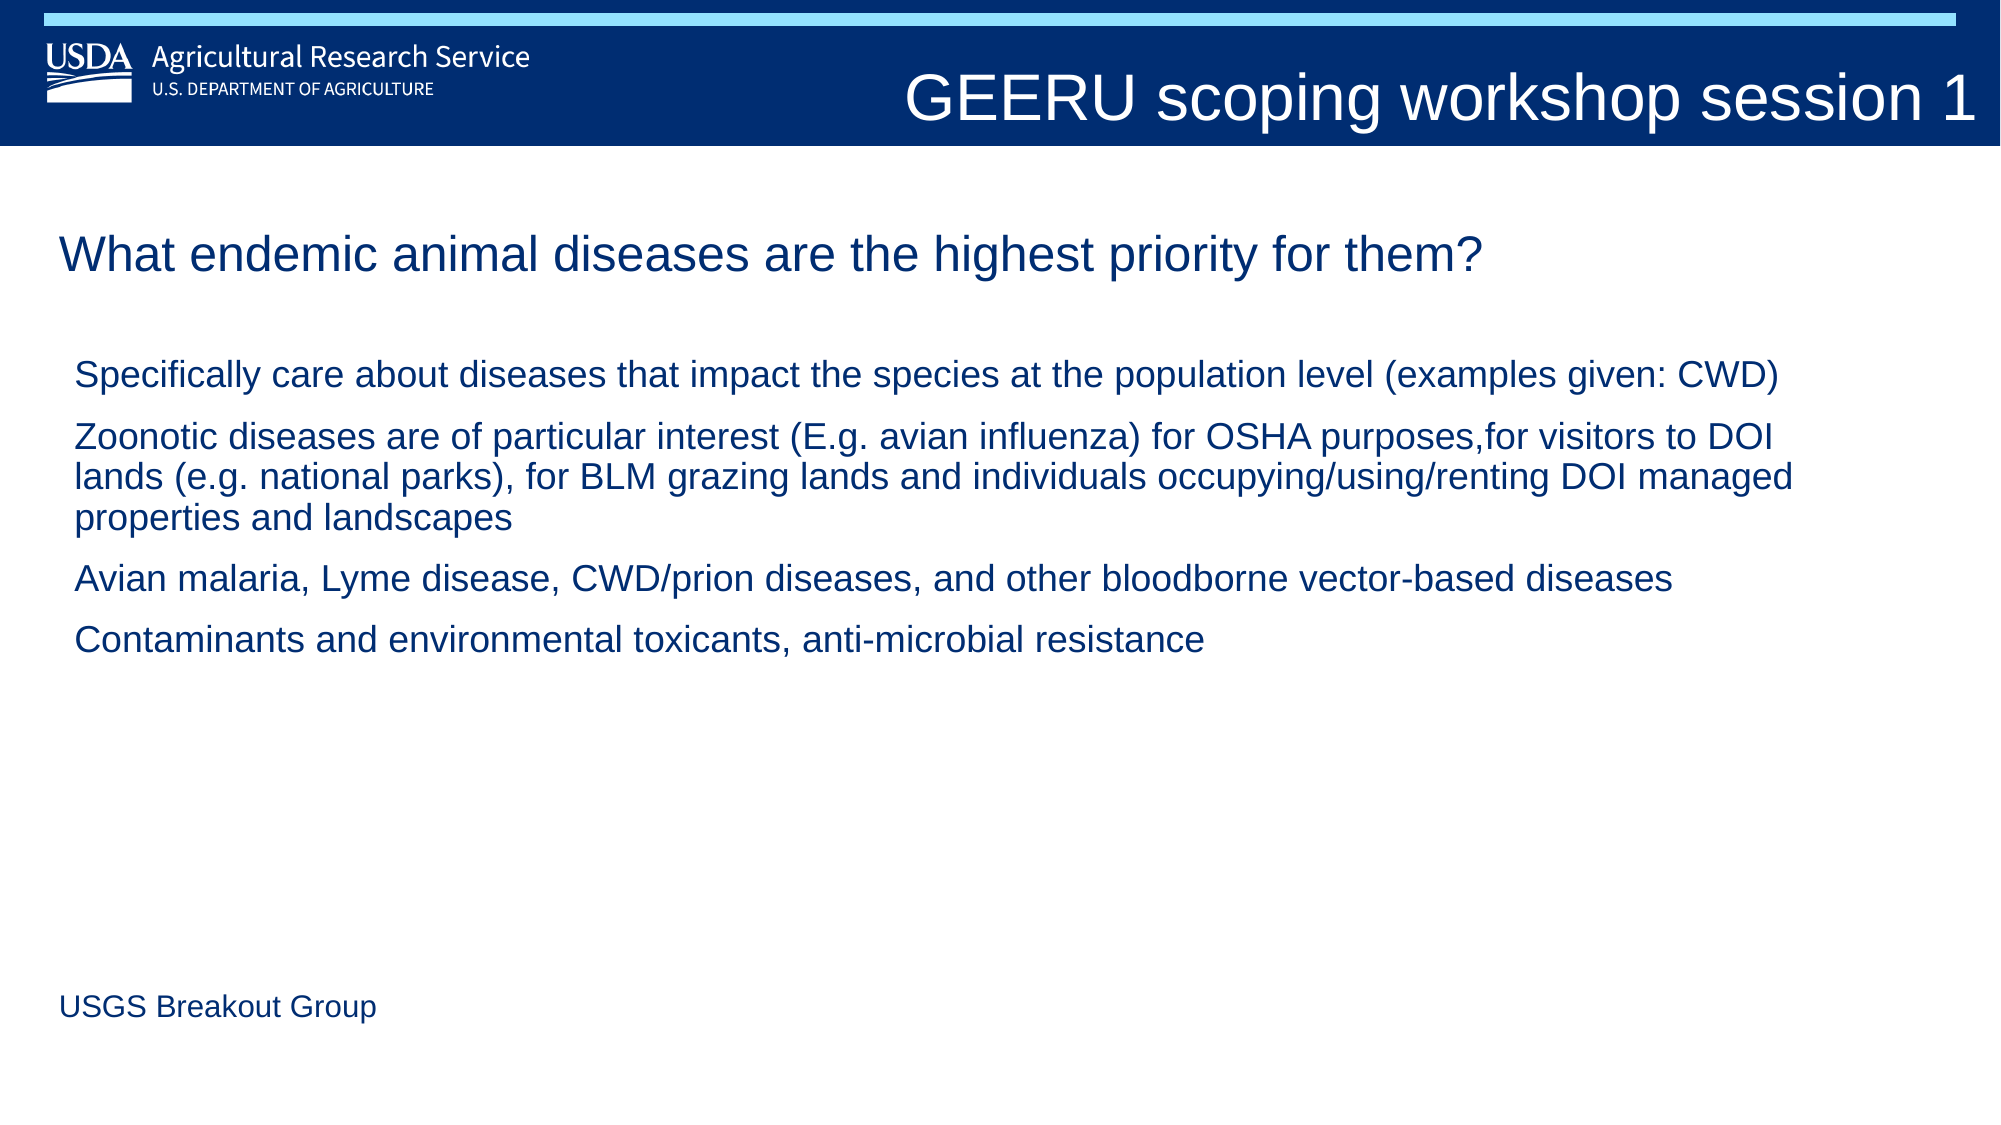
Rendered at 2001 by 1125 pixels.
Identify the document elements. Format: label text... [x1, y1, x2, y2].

title What endemic animal diseases are the highest priority for them? [43, 162, 1654, 290]
list USGS Breakout Group [43, 983, 1957, 1073]
subtitle Specifically care about diseases that impact the species at the population level (examples given: CWD) Zoonotic diseases are of particular interest (E.g. avian influenza) for OSHA purposes,for visitors to DOI lands (e.g. national parks), for BLM grazing lands and individuals occupying/using/renting DOI managed properties and landscapes Avian malaria, Lyme disease, CWD/prion diseases, and other bloodborne vector-based diseases Contaminants and environmental toxicants, anti-microbial resistance [59, 348, 1875, 850]
text_box GEERU scoping workshop session 1 [889, 14, 2000, 143]
picture [45, 41, 529, 104]
